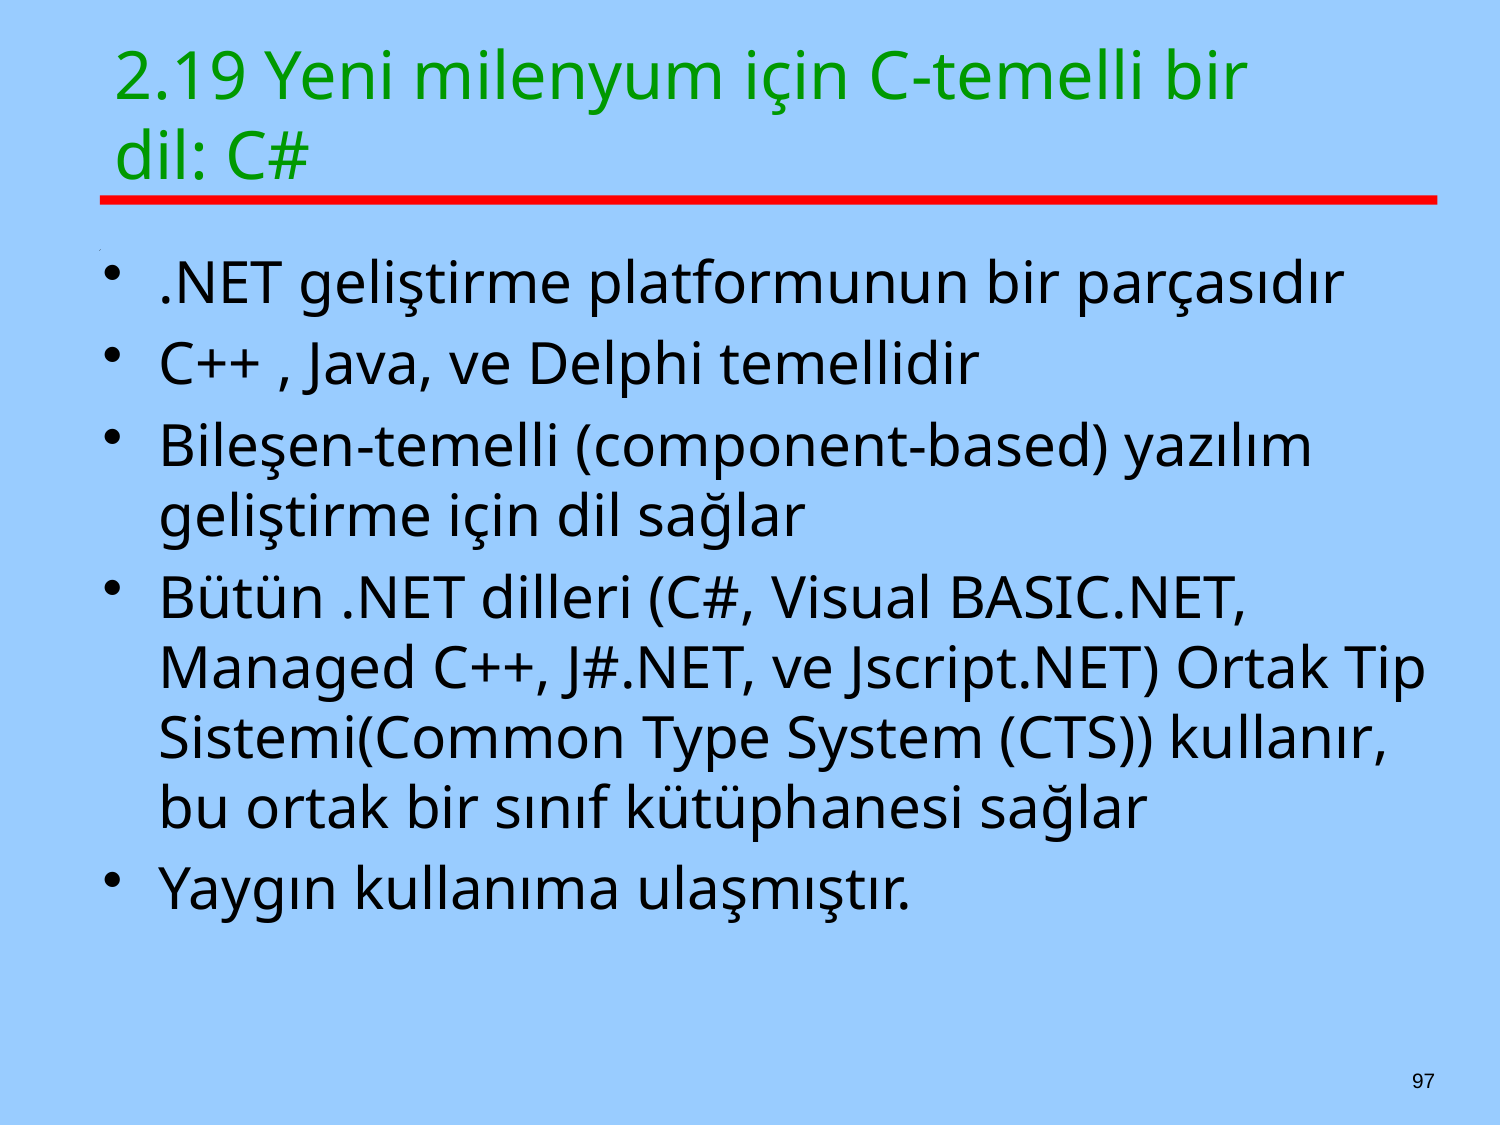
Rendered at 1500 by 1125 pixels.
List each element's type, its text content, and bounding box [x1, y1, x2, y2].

slide_number 97 [1137, 1024, 1451, 1101]
list .NET geliştirme platformunun bir parçasıdır C++ , Java, ve Delphi temellidir Bileşen-temelli (component-based) yazılım geliştirme için dil sağlar Bütün .NET dilleri (C#, Visual BASIC.NET, Managed C++, J#.NET, ve Jscript.NET) Ortak Tip Sistemi(Common Type System (CTS)) kullanır, bu ortak bir sınıf kütüphanesi sağlar Yaygın kullanıma ulaşmıştır. [87, 237, 1476, 1051]
title 2.19 Yeni milenyum için C-temelli bir dil: C# [99, 24, 1438, 213]
